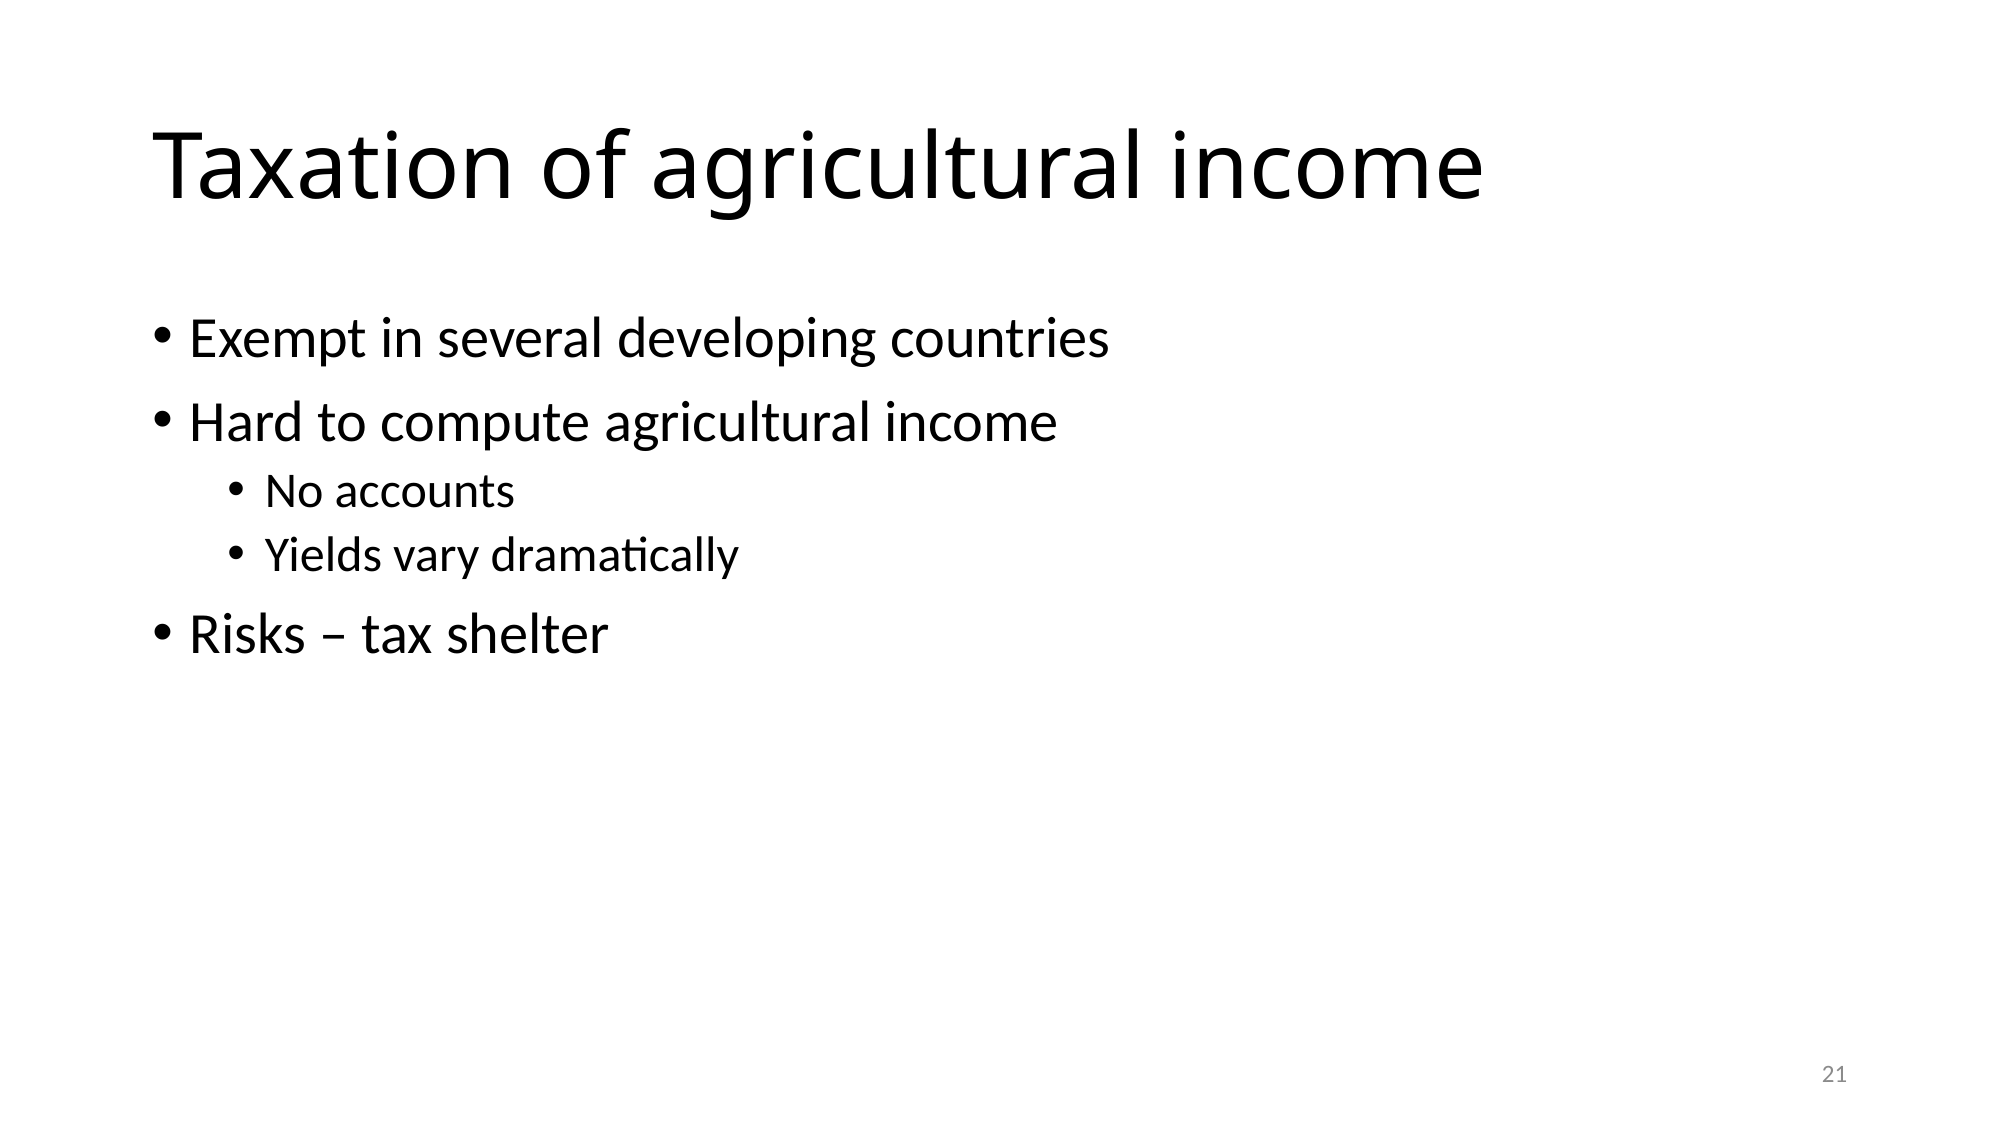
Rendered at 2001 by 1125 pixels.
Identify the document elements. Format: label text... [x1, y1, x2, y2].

slide_number 21 [1412, 1042, 1863, 1103]
title Taxation of agricultural income [137, 59, 1863, 278]
list Exempt in several developing countries Hard to compute agricultural income No accounts Yields vary dramatically Risks – tax shelter [137, 299, 1863, 1014]
